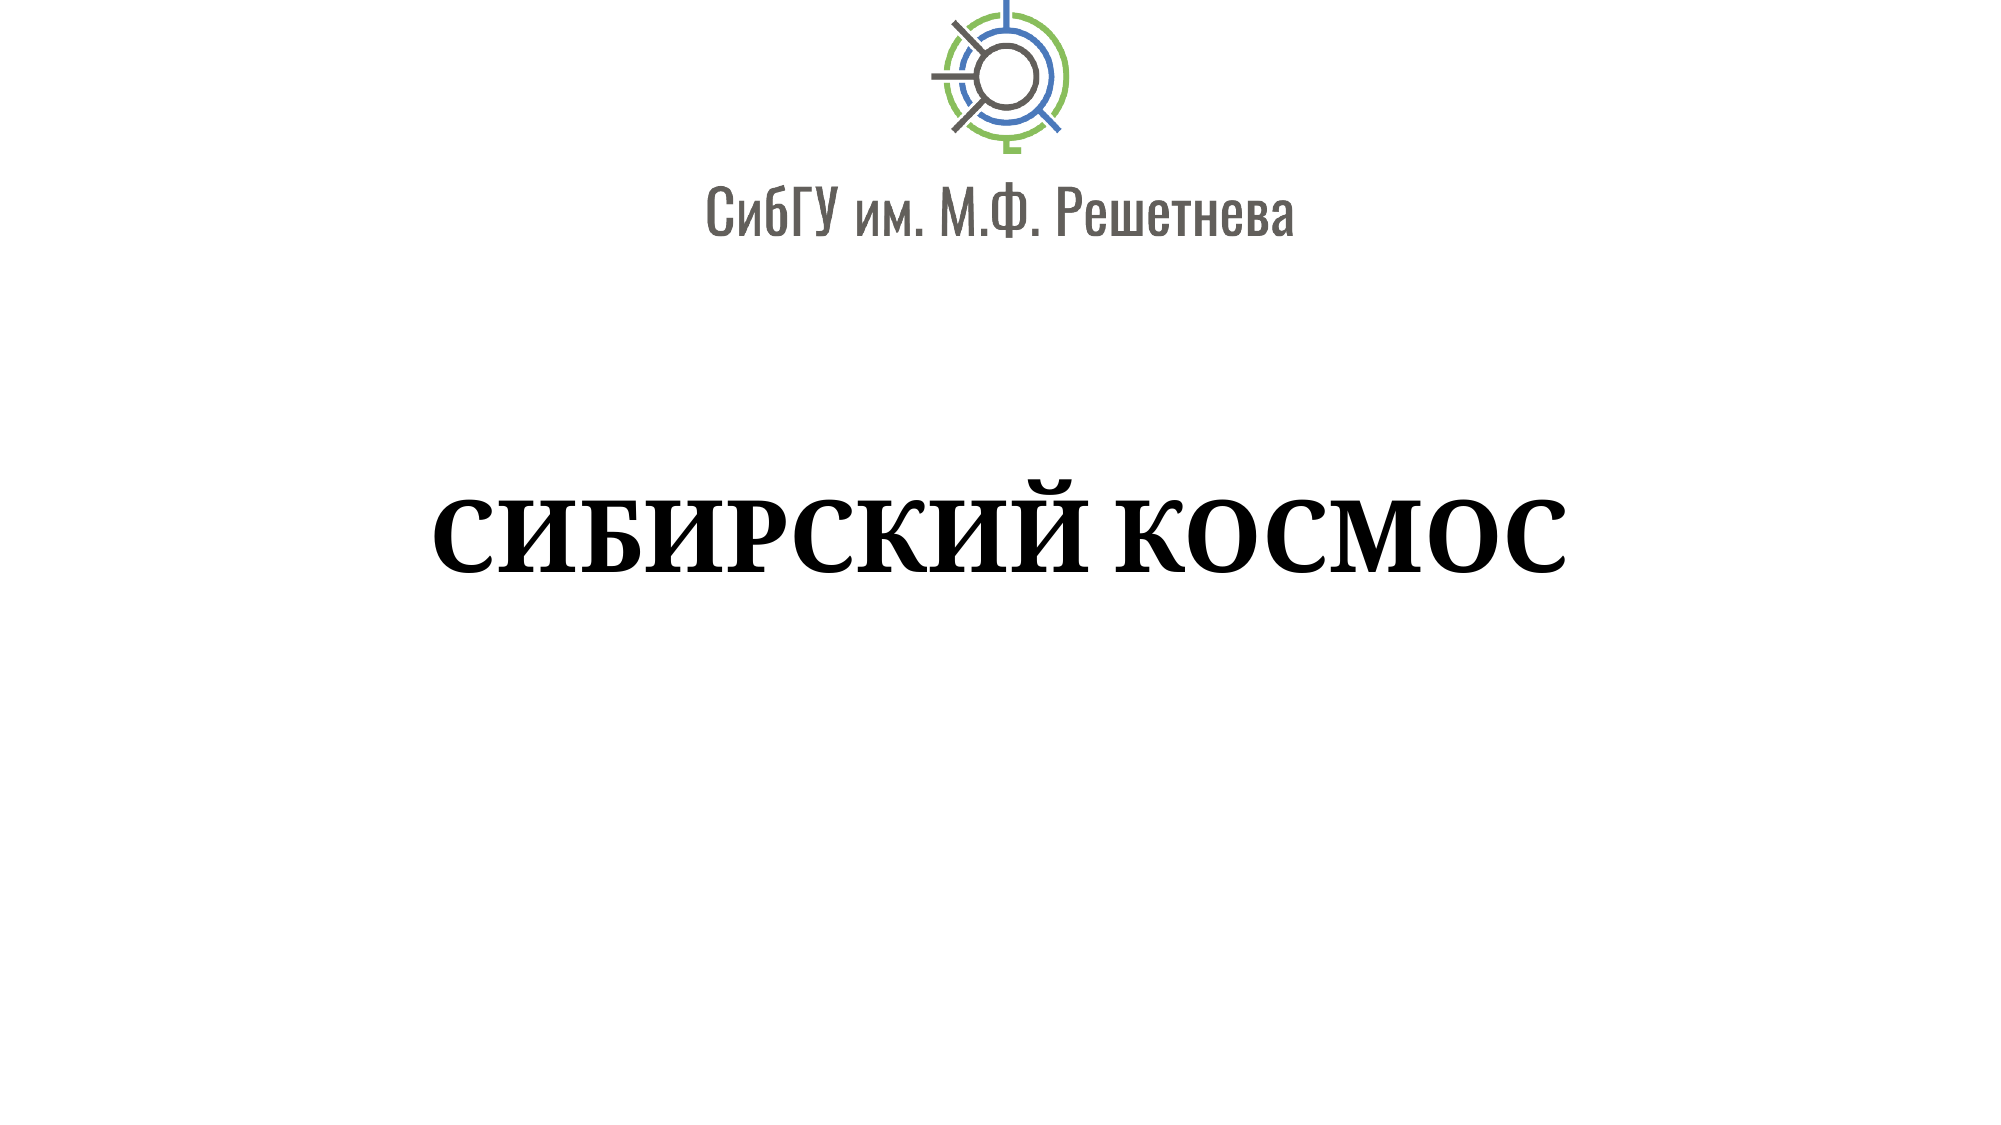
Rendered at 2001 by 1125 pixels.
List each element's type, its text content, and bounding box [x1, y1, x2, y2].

title СИБИРСКИЙ КОСМОС [249, 423, 1750, 702]
picture [707, 0, 1293, 238]
